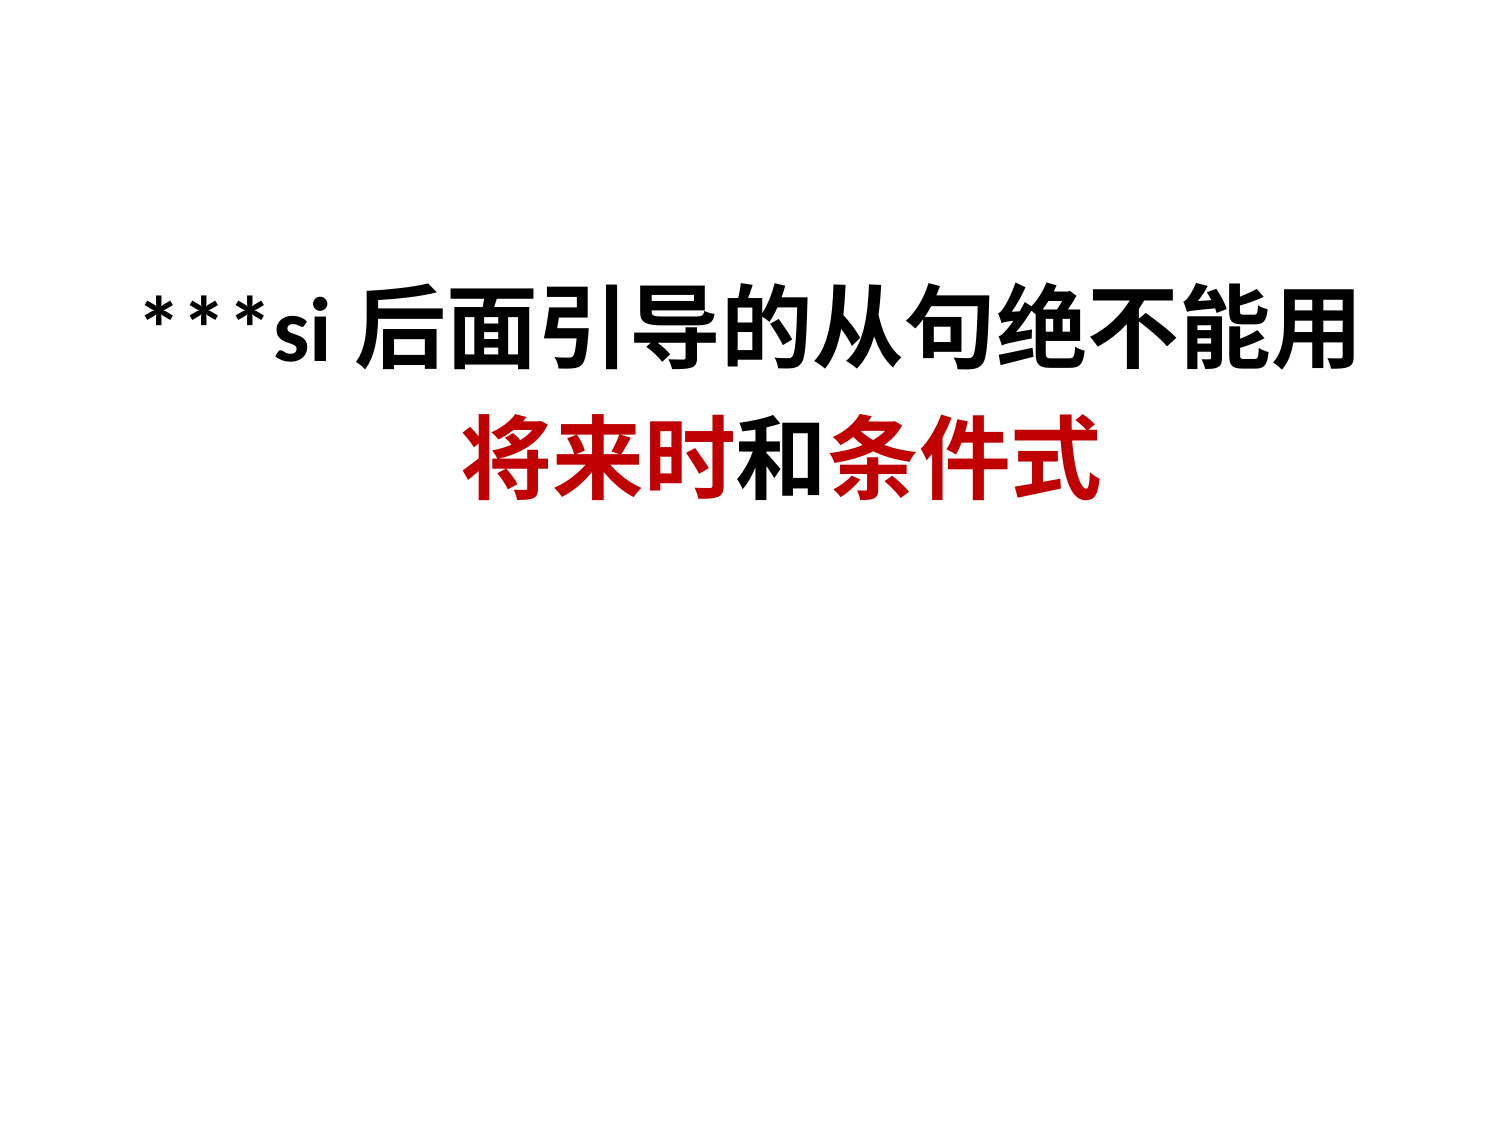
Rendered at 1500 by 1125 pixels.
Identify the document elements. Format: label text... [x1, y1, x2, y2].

list ***si后面引导的从句绝不能用 将来时和条件式 [74, 261, 1426, 1006]
